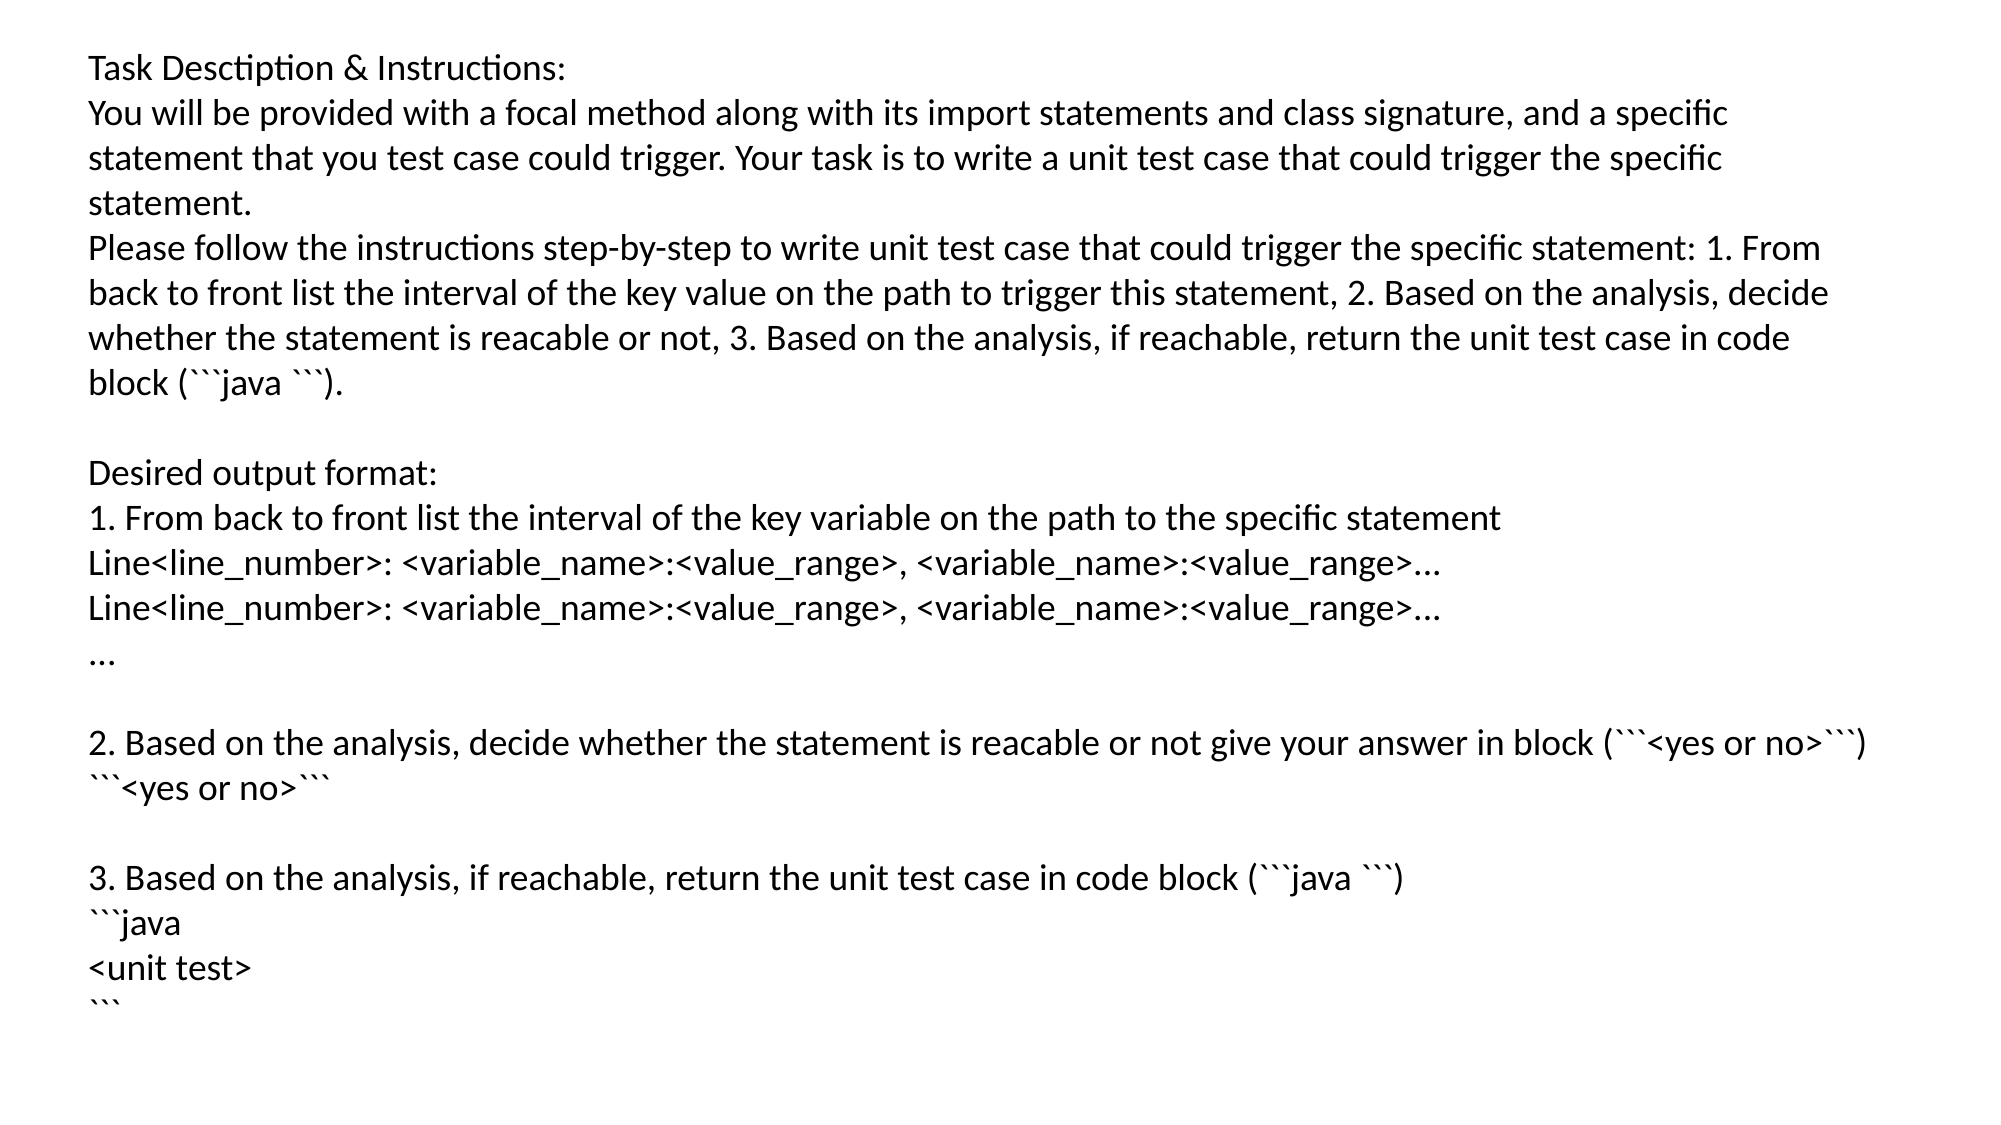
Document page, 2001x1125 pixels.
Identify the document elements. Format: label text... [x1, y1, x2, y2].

text_box Task Desctiption & Instructions: You will be provided with a focal method along with its import statements and class signature, and a specific statement that you test case could trigger. Your task is to write a unit test case that could trigger the specific statement. Please follow the instructions step-by-step to write unit test case that could trigger the specific statement: 1. From back to front list the interval of the key value on the path to trigger this statement, 2. Based on the analysis, decide whether the statement is reacable or not, 3. Based on the analysis, if reachable, return the unit test case in code block (```java ```). Desired output format: 1. From back to front list the interval of the key variable on the path to the specific statement Line<line_number>: <variable_name>:<value_range>, <variable_name>:<value_range>... Line<line_number>: <variable_name>:<value_range>, <variable_name>:<value_range>... ... 2. Based on the analysis, decide whether the statement is reacable or not give your answer in block (```<yes or no>```) ```<yes or no>``` 3. Based on the analysis, if reachable, return the unit test case in code block (```java ```) ```java <unit test> ``` [73, 35, 1894, 1041]
